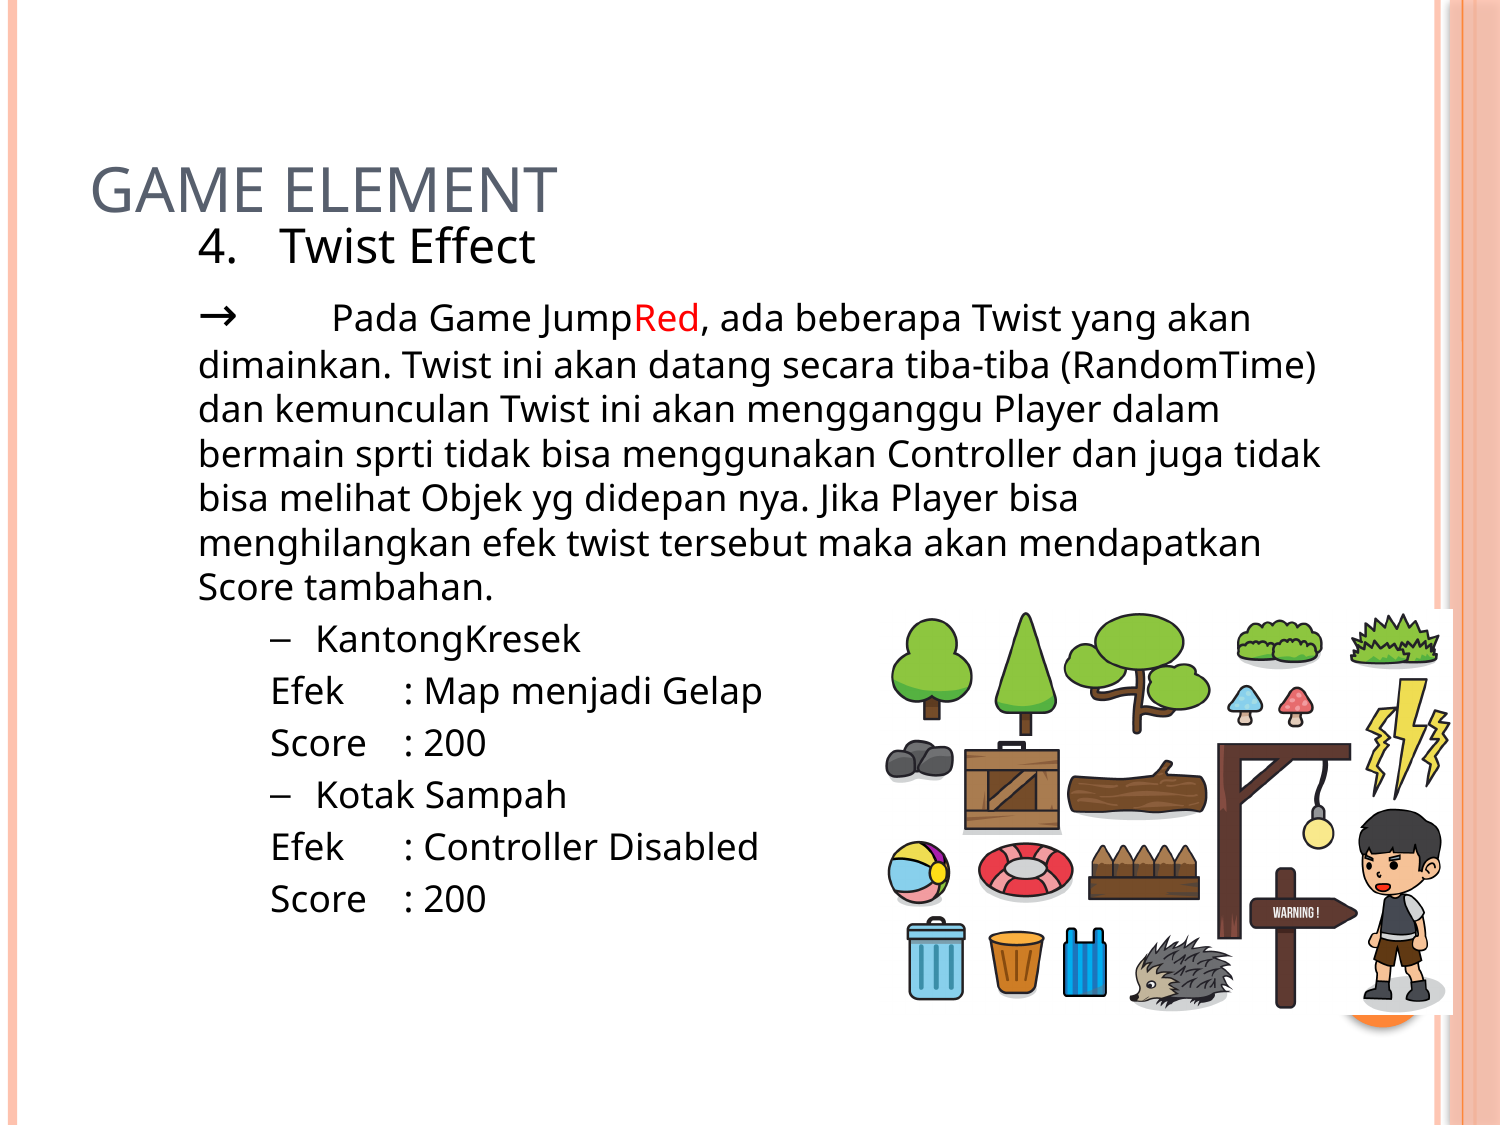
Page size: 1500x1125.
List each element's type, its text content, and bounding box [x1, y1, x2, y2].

picture [879, 609, 1454, 1016]
title Game Element [75, 45, 1300, 233]
text_box Twist Effect → Pada Game JumpRed, ada beberapa Twist yang akan dimainkan. Twist ini akan datang secara tiba-tiba (RandomTime) dan kemunculan Twist ini akan mengganggu Player dalam bermain sprti tidak bisa menggunakan Controller dan juga tidak bisa melihat Objek yg didepan nya. Jika Player bisa menghilangkan efek twist tersebut maka akan mendapatkan Score tambahan. KantongKresek Efek : Map menjadi Gelap Score : 200 Kotak Sampah Efek : Controller Disabled Score : 200 [183, 208, 1358, 929]
